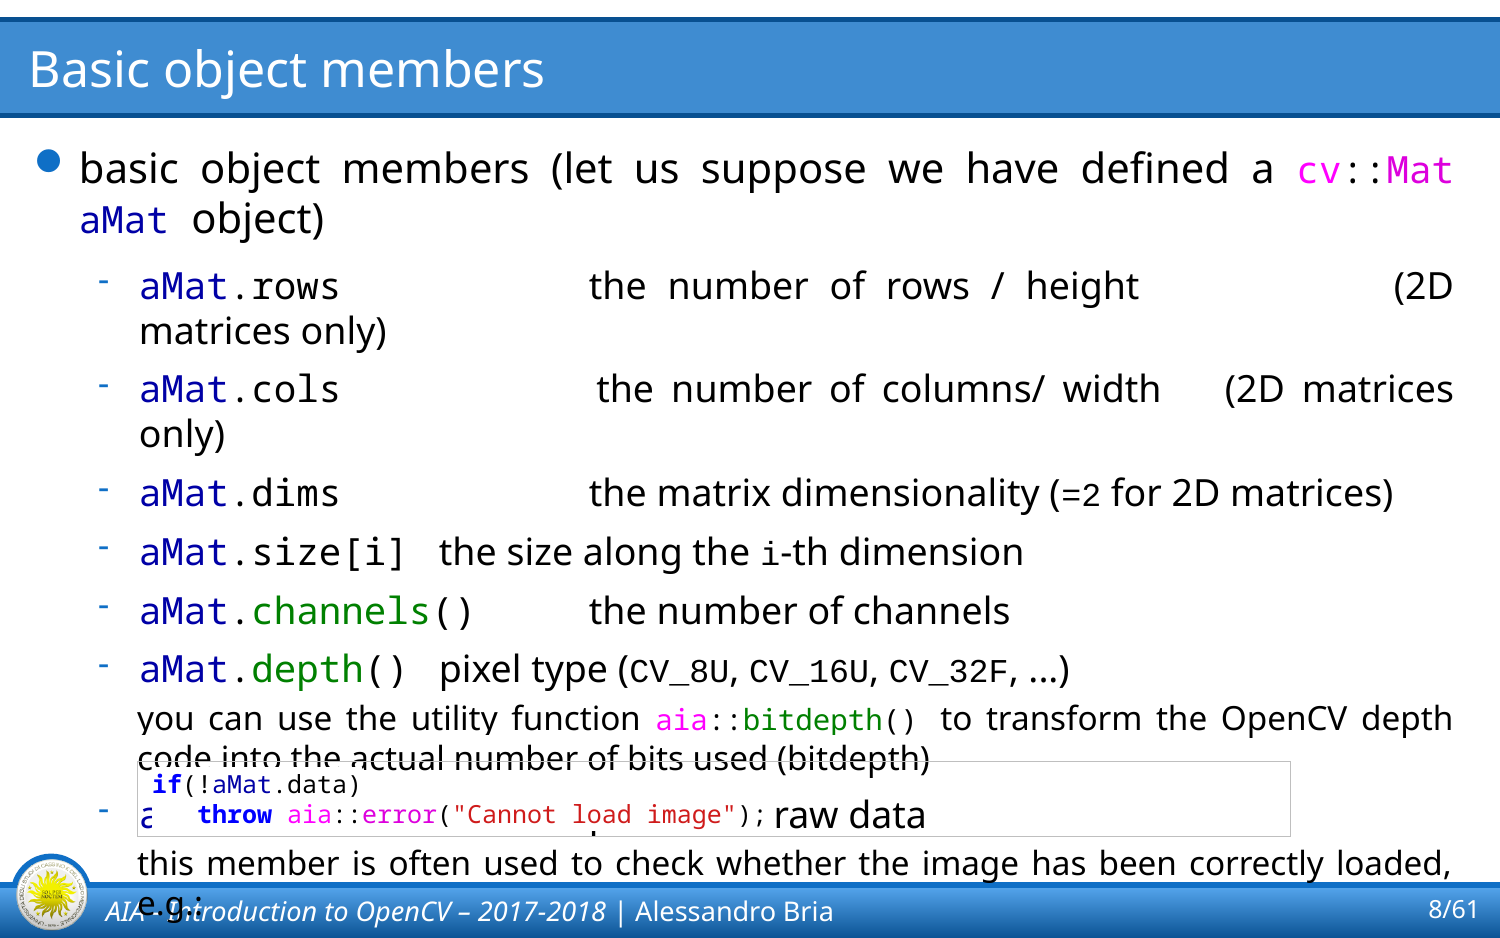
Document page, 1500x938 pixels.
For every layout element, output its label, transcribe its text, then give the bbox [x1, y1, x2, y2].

picture [15, 858, 88, 931]
text_box if(!aMat.data) throw aia::error("Cannot load image"); [137, 761, 1291, 837]
title Basic object members [0, 18, 1500, 117]
list basic object members (let us suppose we have defined a cv::Mat aMat object) aMat.rows the number of rows / height (2D matrices only) aMat.cols the number of columns/ width (2D matrices only) aMat.dims the matrix dimensionality (=2 for 2D matrices) aMat.size[i] the size along the i-th dimension aMat.channels() the number of channels aMat.depth() pixel type (CV_8U, CV_16U, CV_32F, ...) you can use the utility function aia::bitdepth() to transform the OpenCV depth code into the actual number of bits used (bitdepth) aMat.data pointer to raw data this member is often used to check whether the image has been correctly loaded, e.g.: [33, 123, 1455, 854]
